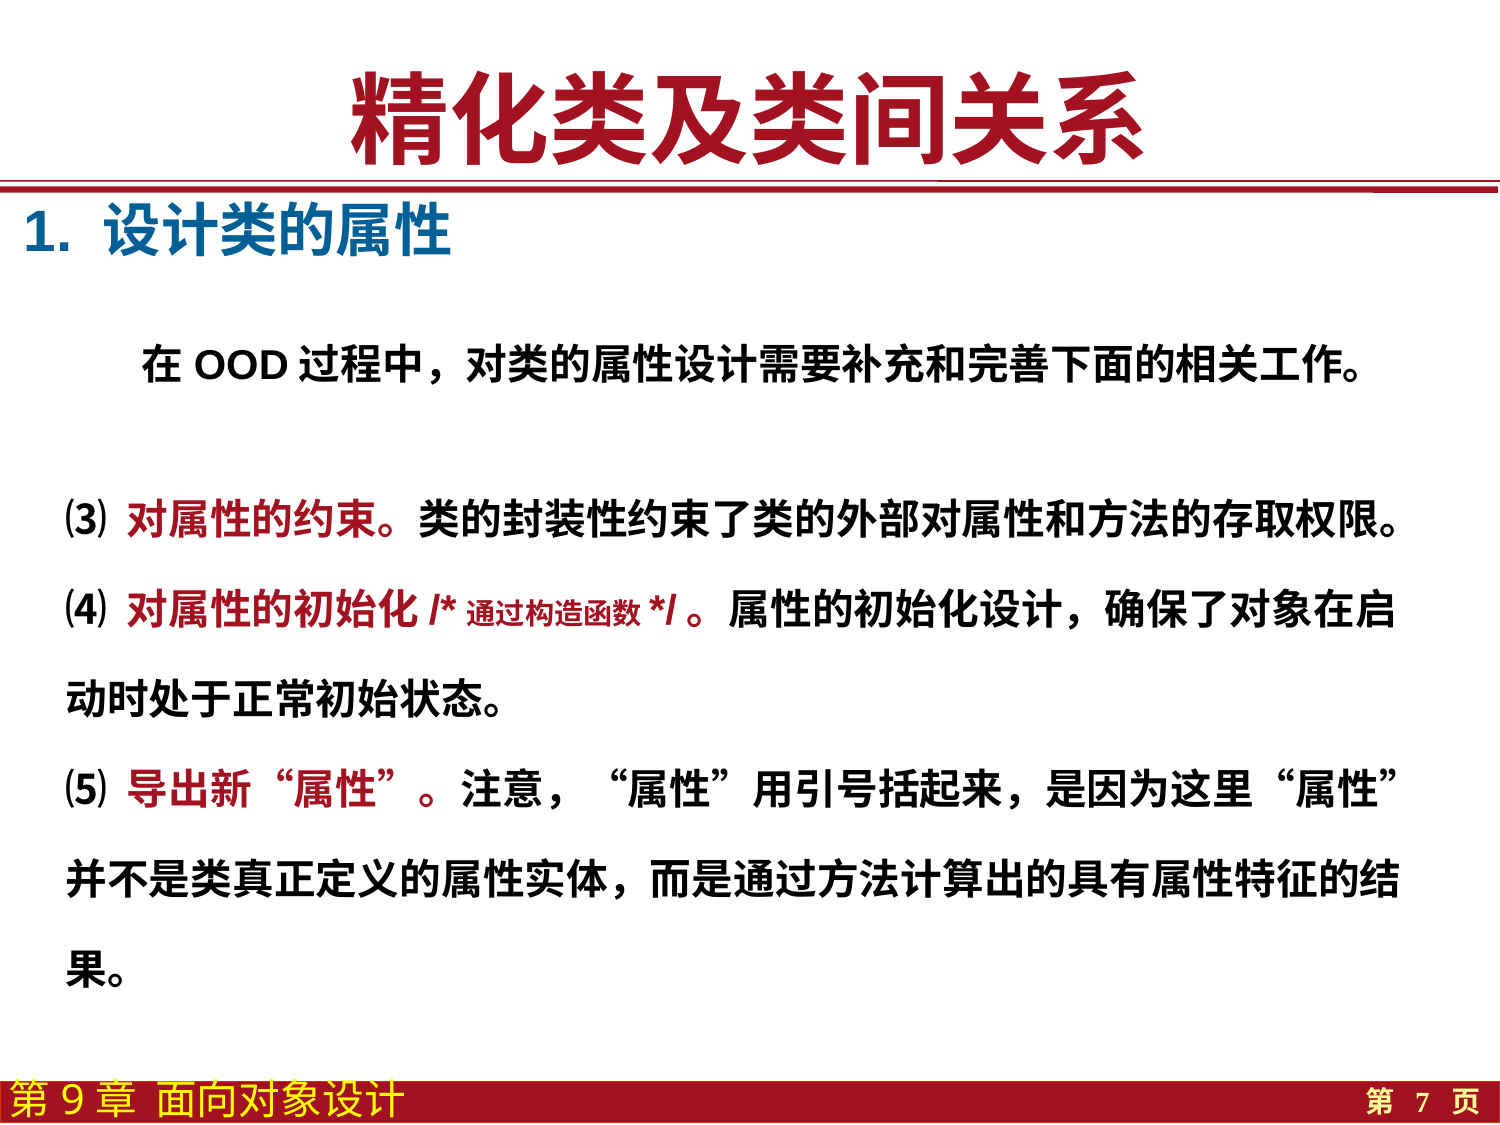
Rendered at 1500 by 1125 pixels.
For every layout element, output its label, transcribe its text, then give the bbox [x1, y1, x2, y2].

text_box 1. 设计类的属性 [9, 194, 521, 272]
text_box 在OOD过程中，对类的属性设计需要补充和完善下面的相关工作。 ⑶ 对属性的约束。类的封装性约束了类的外部对属性和方法的存取权限。 ⑷ 对属性的初始化/*通过构造函数*/。属性的初始化设计，确保了对象在启动时处于正常初始状态。 ⑸ 导出新“属性”。注意，“属性”用引号括起来，是因为这里“属性”并不是类真正定义的属性实体，而是通过方法计算出的具有属性特征的结果。 [50, 295, 1447, 1001]
text_box 精化类及类间关系 [254, 49, 1245, 185]
